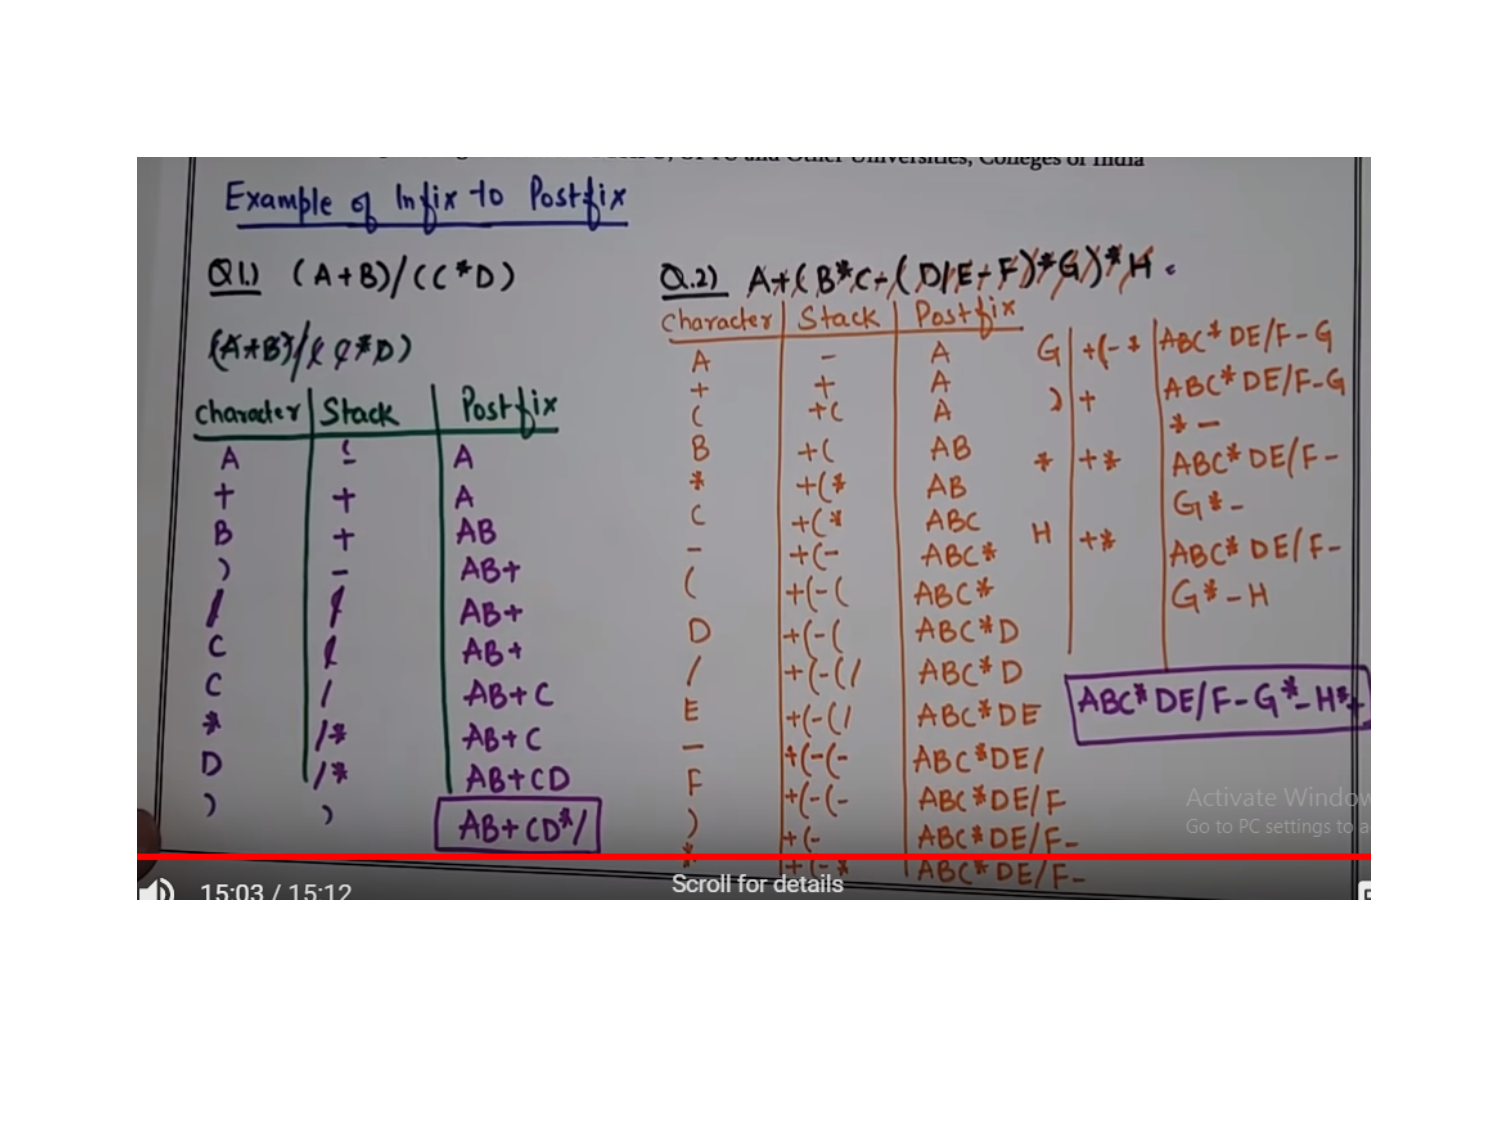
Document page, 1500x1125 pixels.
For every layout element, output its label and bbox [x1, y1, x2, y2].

list [137, 157, 1371, 901]
